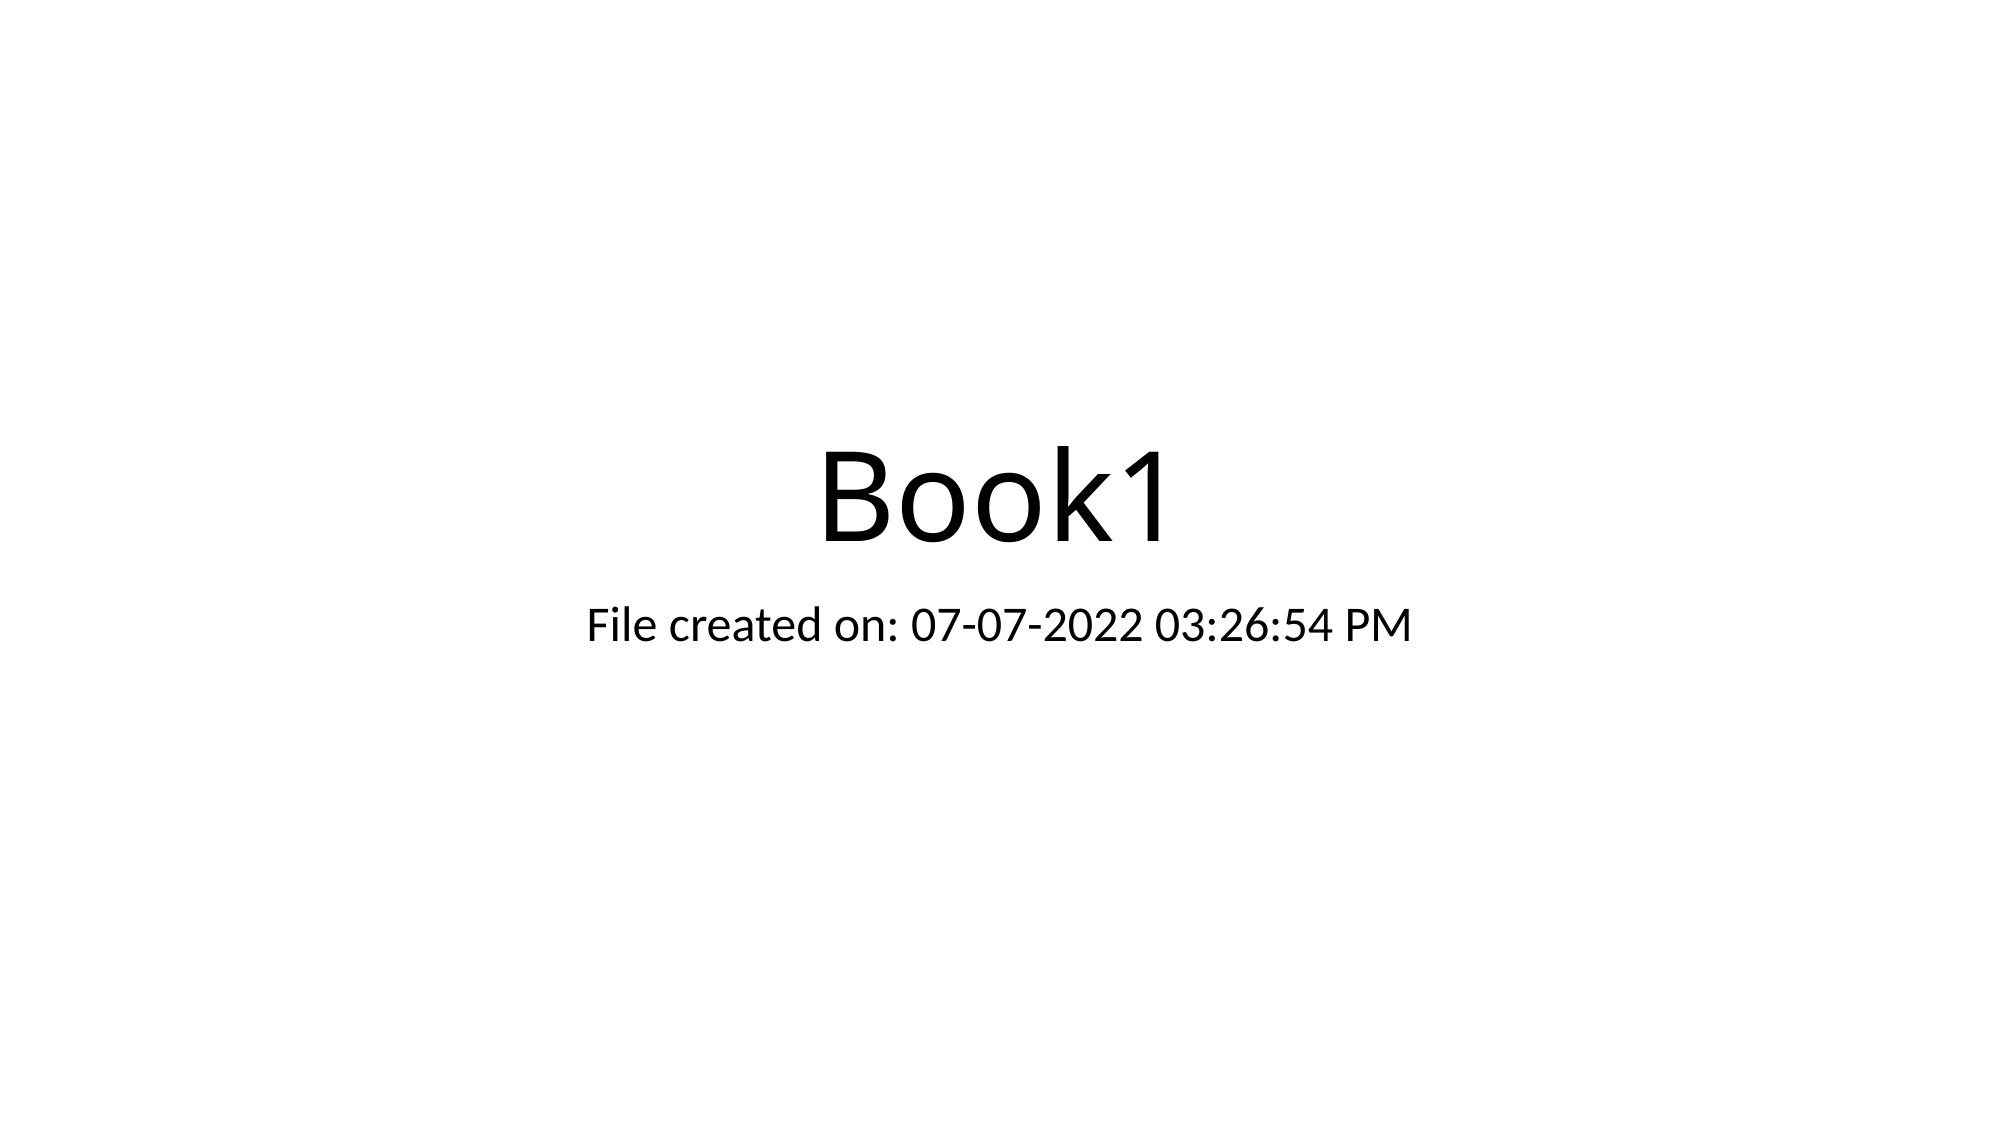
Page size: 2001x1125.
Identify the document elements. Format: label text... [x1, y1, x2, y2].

title Book1 [249, 184, 1750, 576]
subtitle File created on: 07-07-2022 03:26:54 PM [249, 590, 1750, 863]
